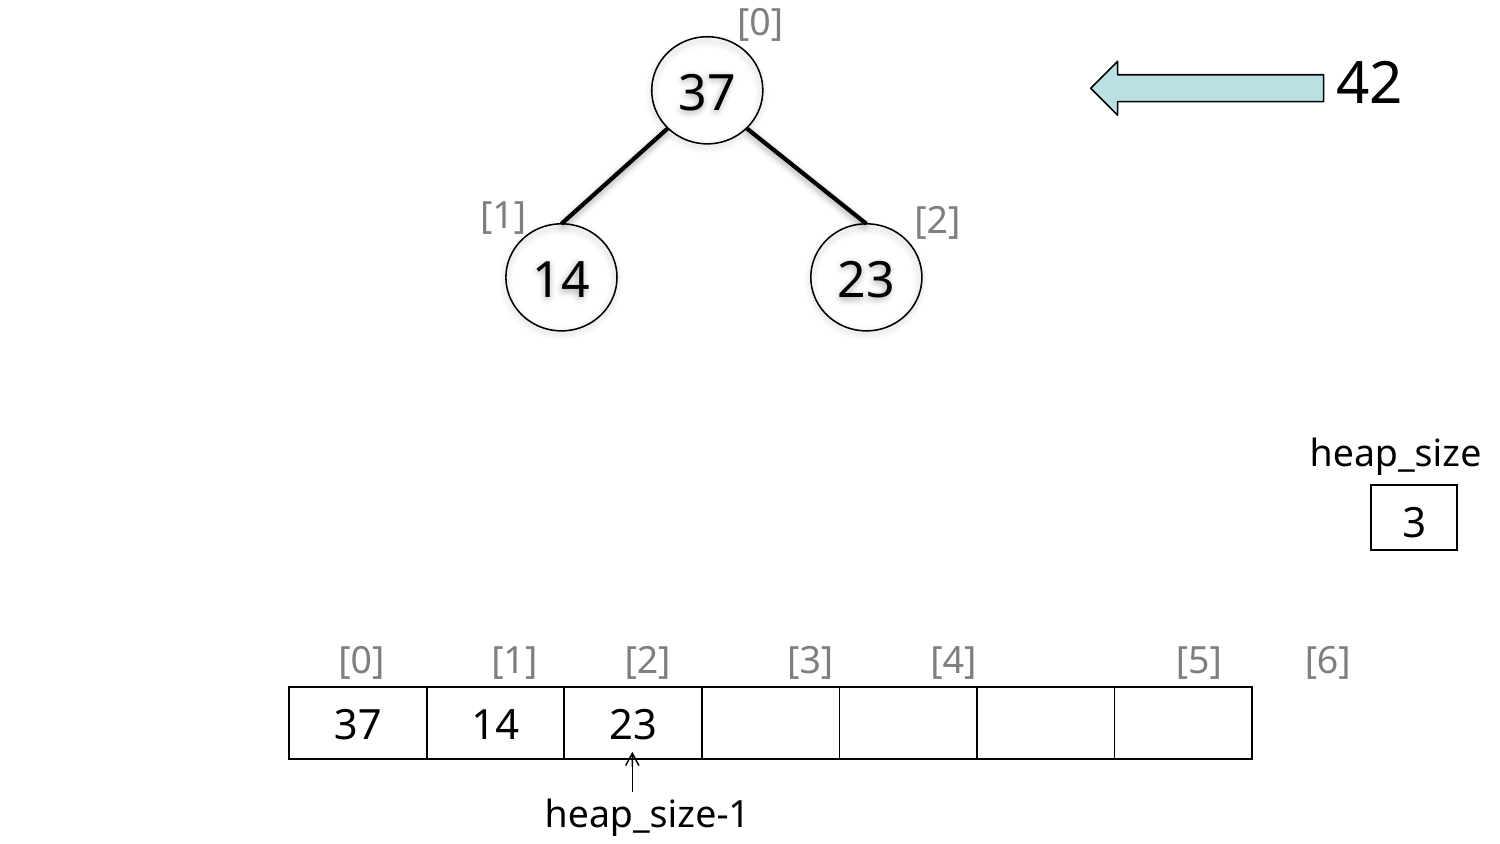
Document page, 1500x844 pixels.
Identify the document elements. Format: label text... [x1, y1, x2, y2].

text_box 23 [810, 223, 923, 332]
text_box heap_size [1294, 421, 1497, 482]
text_box 42 [1321, 38, 1433, 123]
table_header 14 [428, 688, 563, 758]
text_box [561, 127, 669, 224]
text_box [0] [1] [2] [3] [4] [5] [6] [323, 628, 1377, 688]
text_box [0] [722, 0, 798, 51]
table_cell 3 [1372, 486, 1456, 549]
text_box [1] [465, 183, 542, 243]
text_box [746, 127, 867, 224]
text_box heap_size-1 [529, 783, 766, 843]
table_header [978, 688, 1114, 758]
table_header [703, 688, 839, 758]
table_header 23 [565, 688, 701, 758]
table_header 37 [290, 688, 426, 758]
text_box [1090, 61, 1321, 116]
table_header [1115, 688, 1251, 758]
text_box [2] [899, 188, 976, 249]
text_box 14 [505, 223, 618, 332]
table_header [840, 688, 976, 758]
text_box 37 [650, 35, 764, 145]
